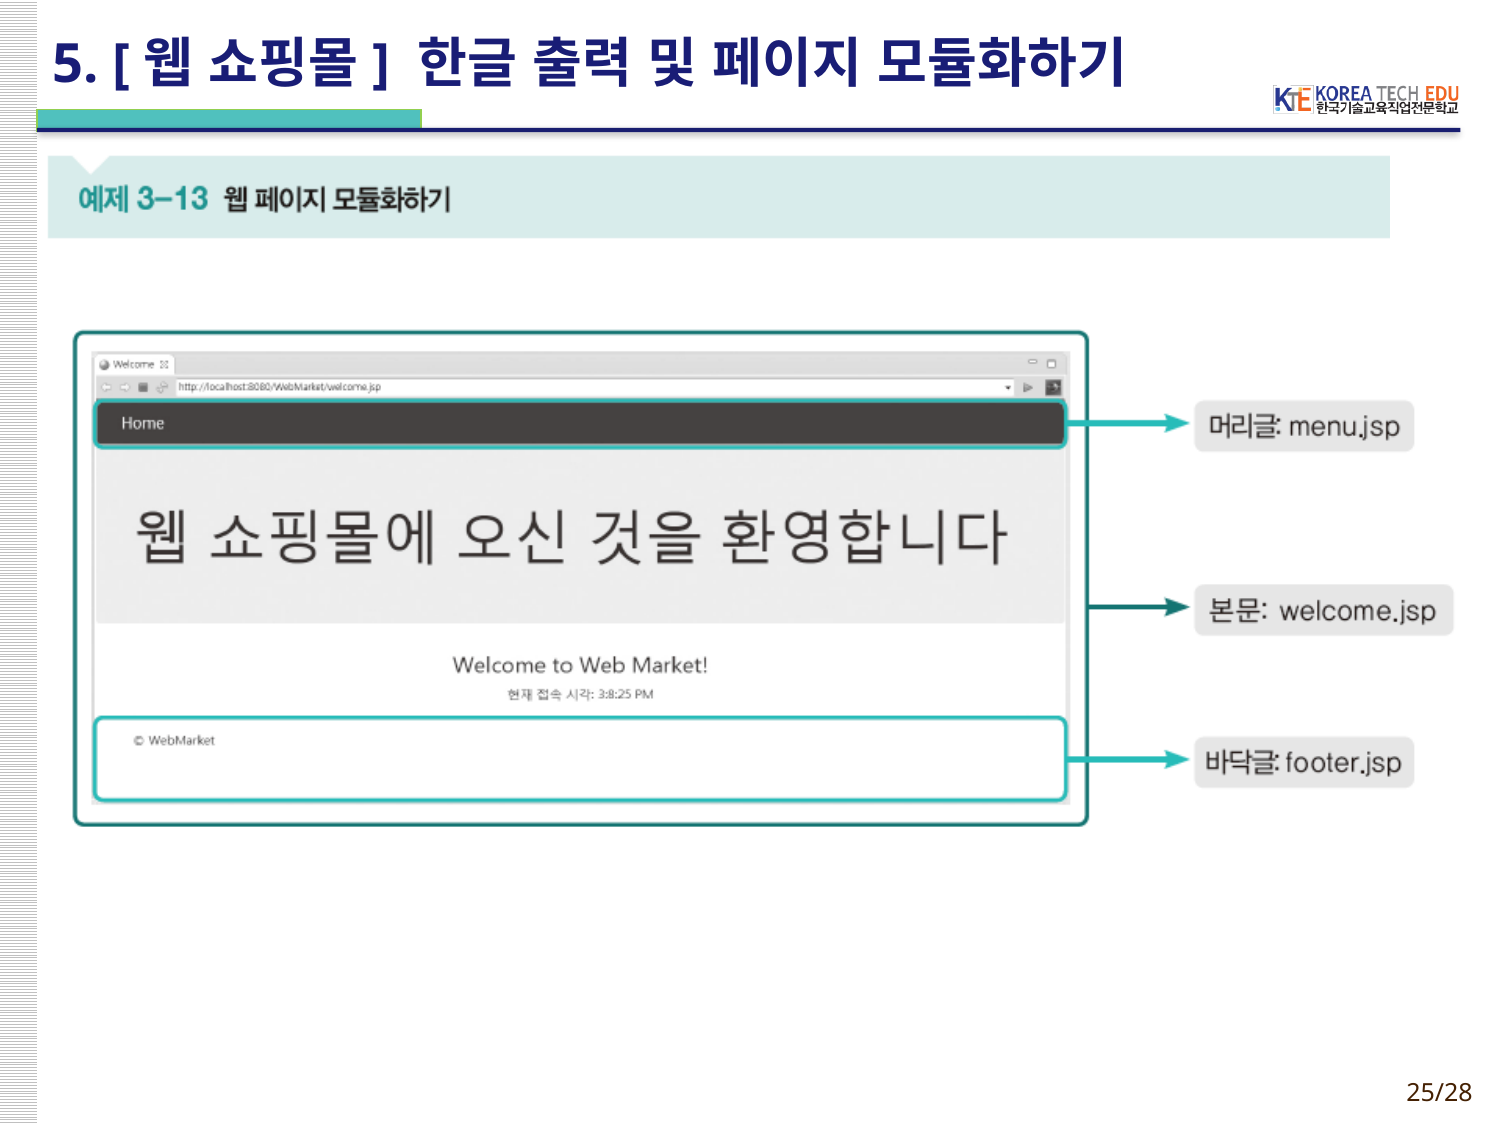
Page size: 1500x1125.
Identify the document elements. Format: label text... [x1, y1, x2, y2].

picture [62, 314, 1463, 853]
picture [42, 153, 1390, 240]
title 5. [웹 쇼핑몰] 한글 출력 및 페이지 모듈화하기 [37, 13, 1278, 109]
picture [1269, 78, 1464, 119]
